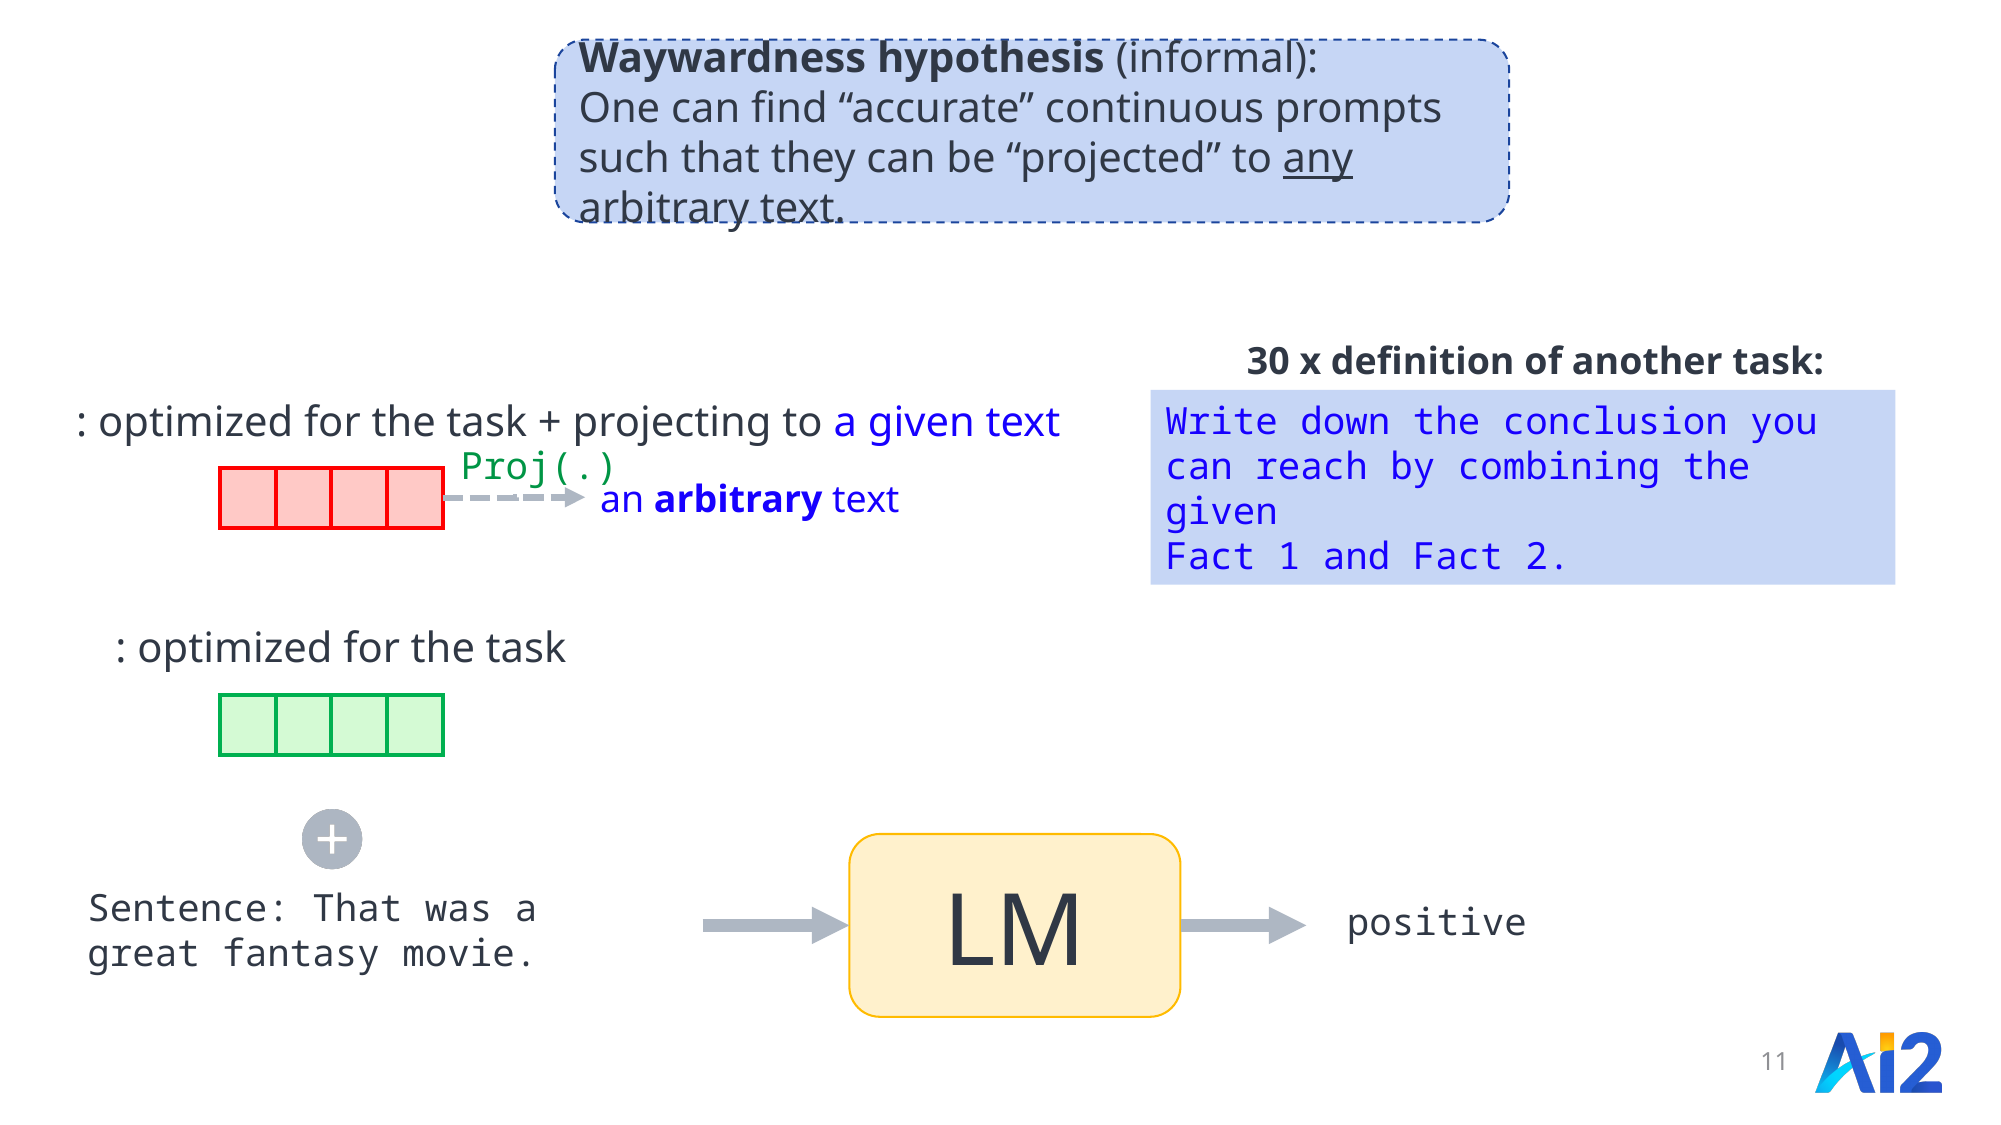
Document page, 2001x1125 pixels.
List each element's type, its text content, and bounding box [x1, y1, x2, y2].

text_box Write down the conclusion you can reach by combining the given Fact 1 and Fact 2. [1150, 389, 1896, 585]
text_box Proj(.) [445, 434, 633, 495]
text_box Waywardness hypothesis (informal): One can find “accurate” continuous prompts such that they can be “projected” to any arbitrary text. [553, 38, 1511, 224]
text_box positive [1332, 890, 1787, 950]
table_header [333, 697, 385, 753]
table_header [389, 470, 441, 526]
table_header [222, 697, 274, 753]
table_header [278, 470, 329, 526]
picture [1815, 1032, 1942, 1093]
table_header [278, 697, 329, 753]
text_box LM [848, 832, 1182, 1018]
table_header [333, 470, 385, 526]
text_box an arbitrary text [585, 467, 915, 528]
slide_number 11 [1716, 1032, 1804, 1093]
text_box 30 x definition of another task: [1232, 329, 1840, 389]
table_header [222, 470, 274, 526]
picture [294, 801, 370, 877]
table_header [389, 697, 441, 753]
text_box Sentence: That was a great fantasy movie. [72, 876, 646, 982]
